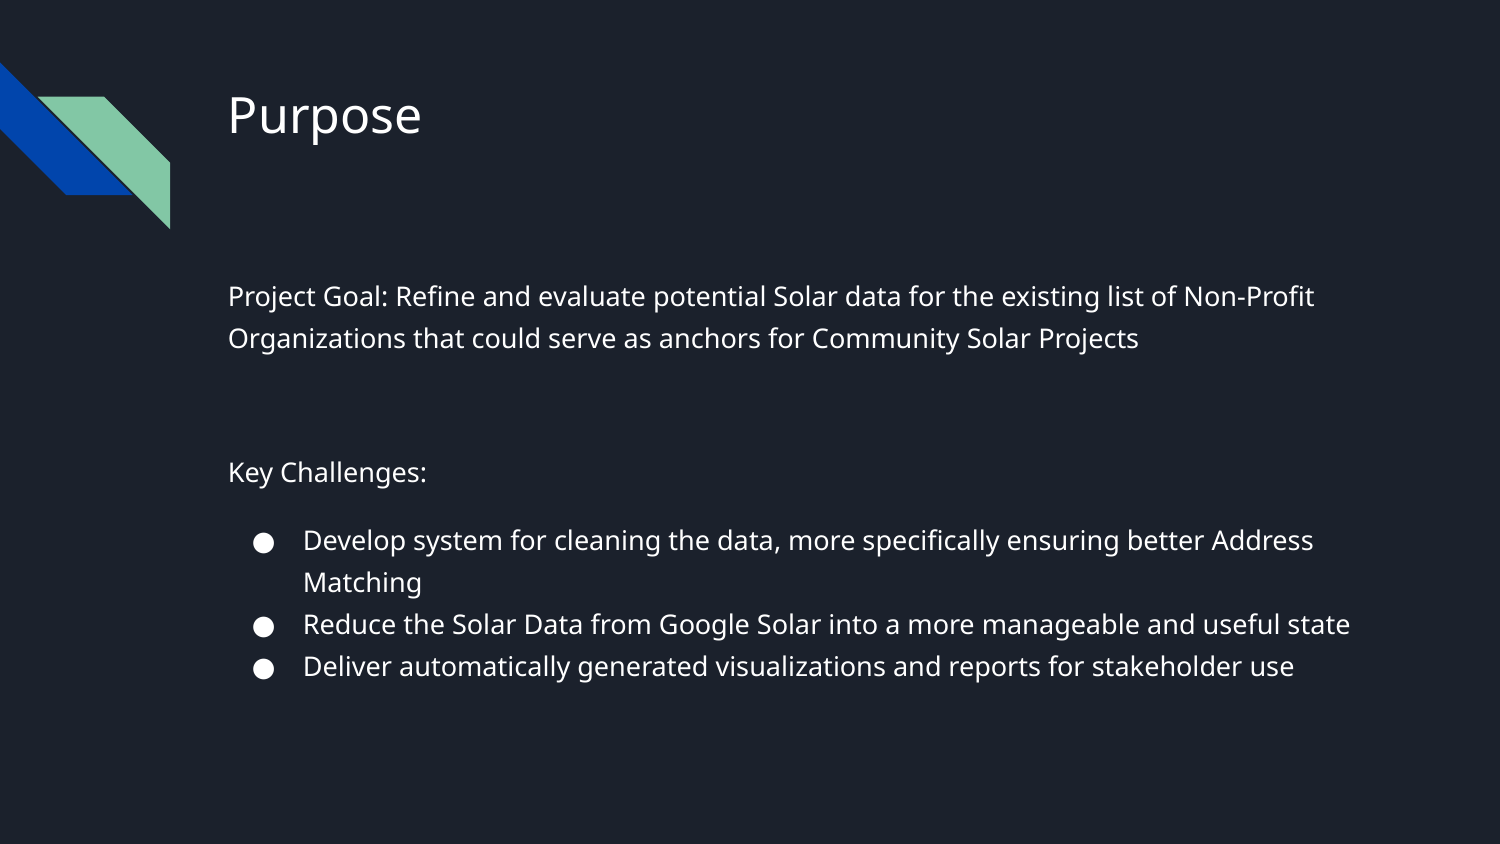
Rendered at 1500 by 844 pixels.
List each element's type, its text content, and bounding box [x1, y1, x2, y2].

list Project Goal: Refine and evaluate potential Solar data for the existing list of Non-Profit Organizations that could serve as anchors for Community Solar Projects Key Challenges: Develop system for cleaning the data, more specifically ensuring better Address Matching Reduce the Solar Data from Google Solar into a more manageable and useful state Deliver automatically generated visualizations and reports for stakeholder use [212, 257, 1368, 735]
title Purpose [212, 64, 1368, 215]
